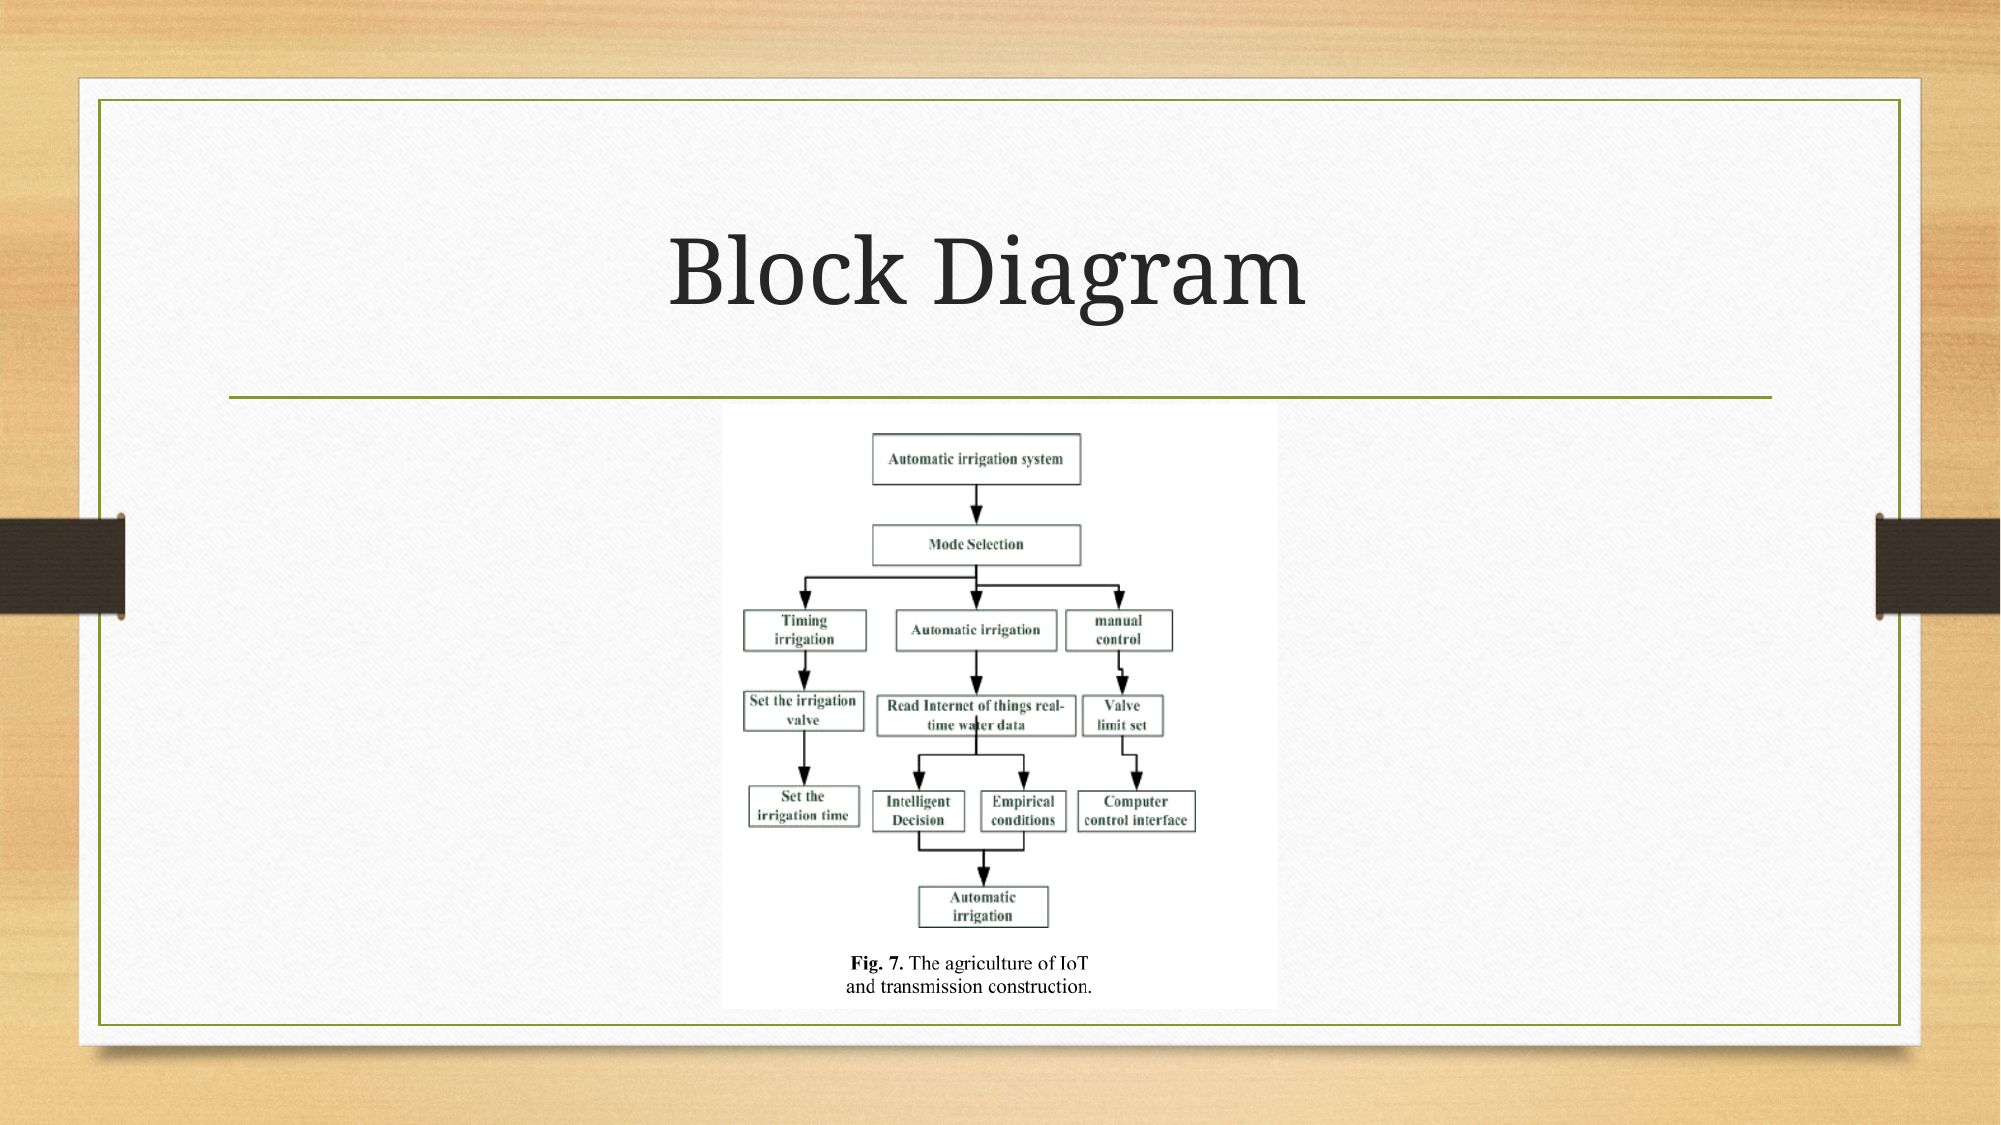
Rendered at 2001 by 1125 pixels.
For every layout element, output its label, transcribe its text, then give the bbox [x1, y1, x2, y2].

title Block Diagram [212, 161, 1788, 375]
picture [0, 0, 2001, 1125]
